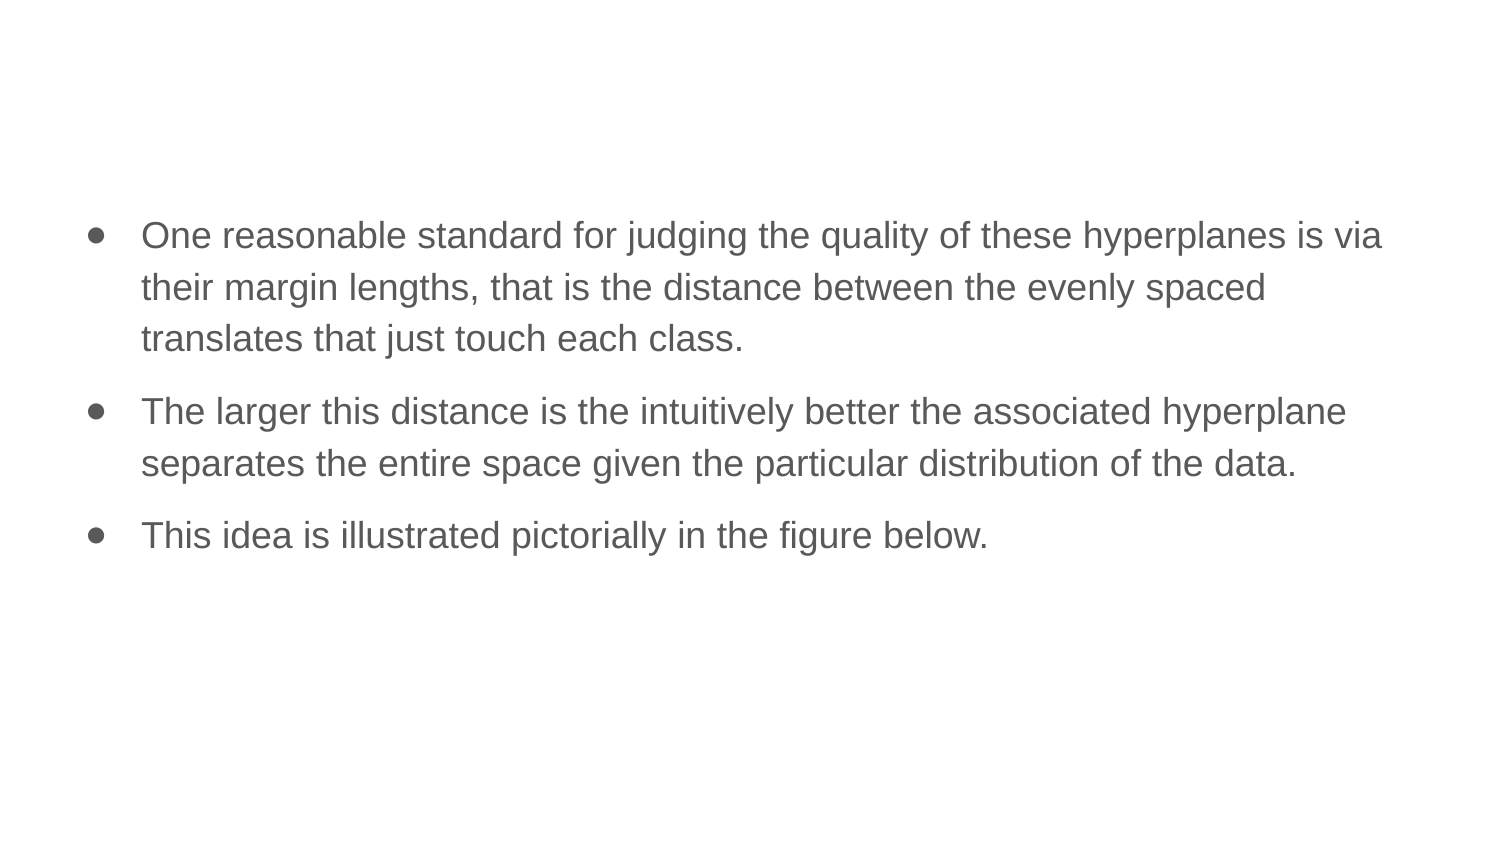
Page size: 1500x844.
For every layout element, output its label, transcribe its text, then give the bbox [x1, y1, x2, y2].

list One reasonable standard for judging the quality of these hyperplanes is via their margin lengths, that is the distance between the evenly spaced translates that just touch each class. The larger this distance is the intuitively better the associated hyperplane separates the entire space given the particular distribution of the data. This idea is illustrated pictorially in the figure below. [51, 189, 1449, 750]
